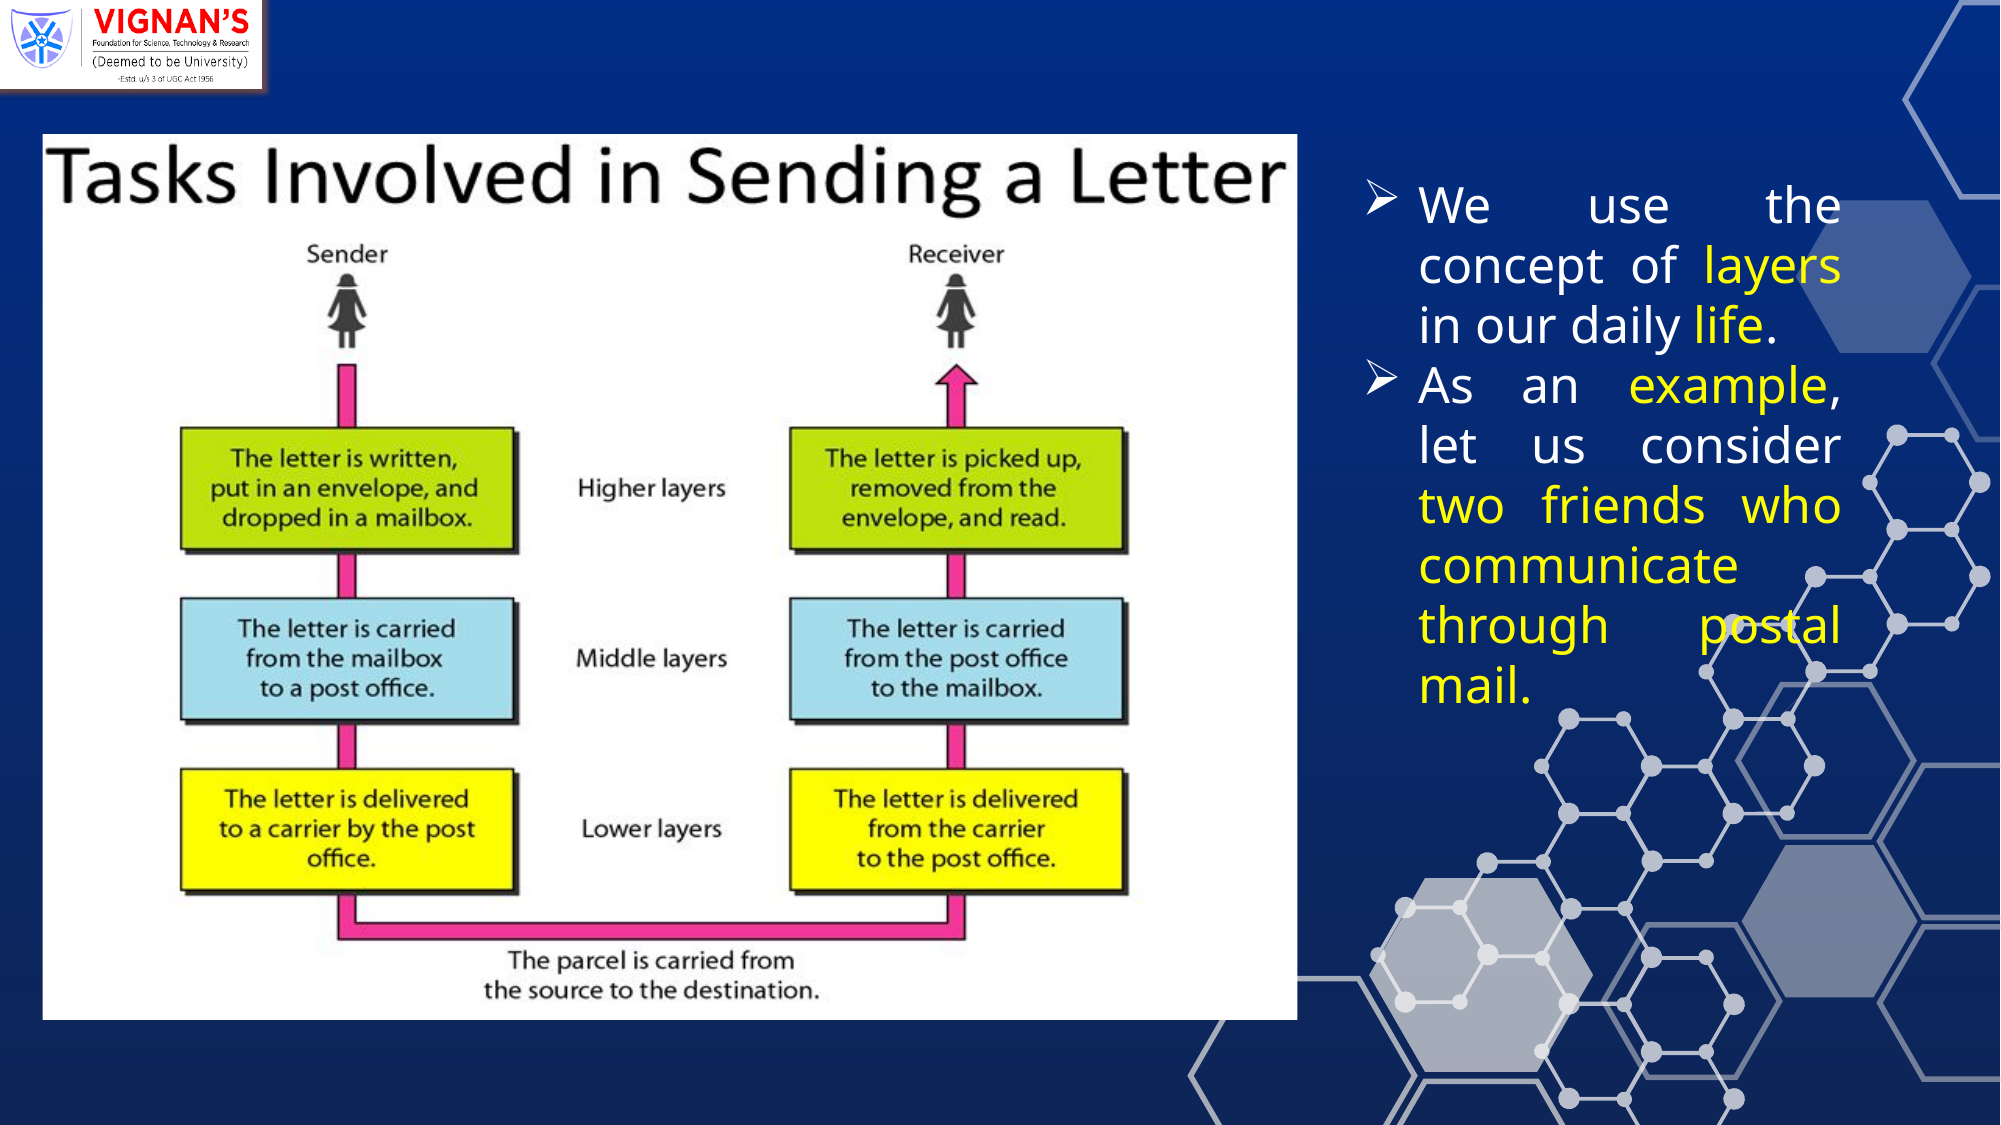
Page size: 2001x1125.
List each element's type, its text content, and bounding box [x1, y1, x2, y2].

text_box We use the concept of layers in our daily life. As an example, let us consider two friends who communicate through postal mail. [1347, 166, 1858, 722]
picture [0, 0, 262, 89]
picture [42, 134, 1298, 1020]
